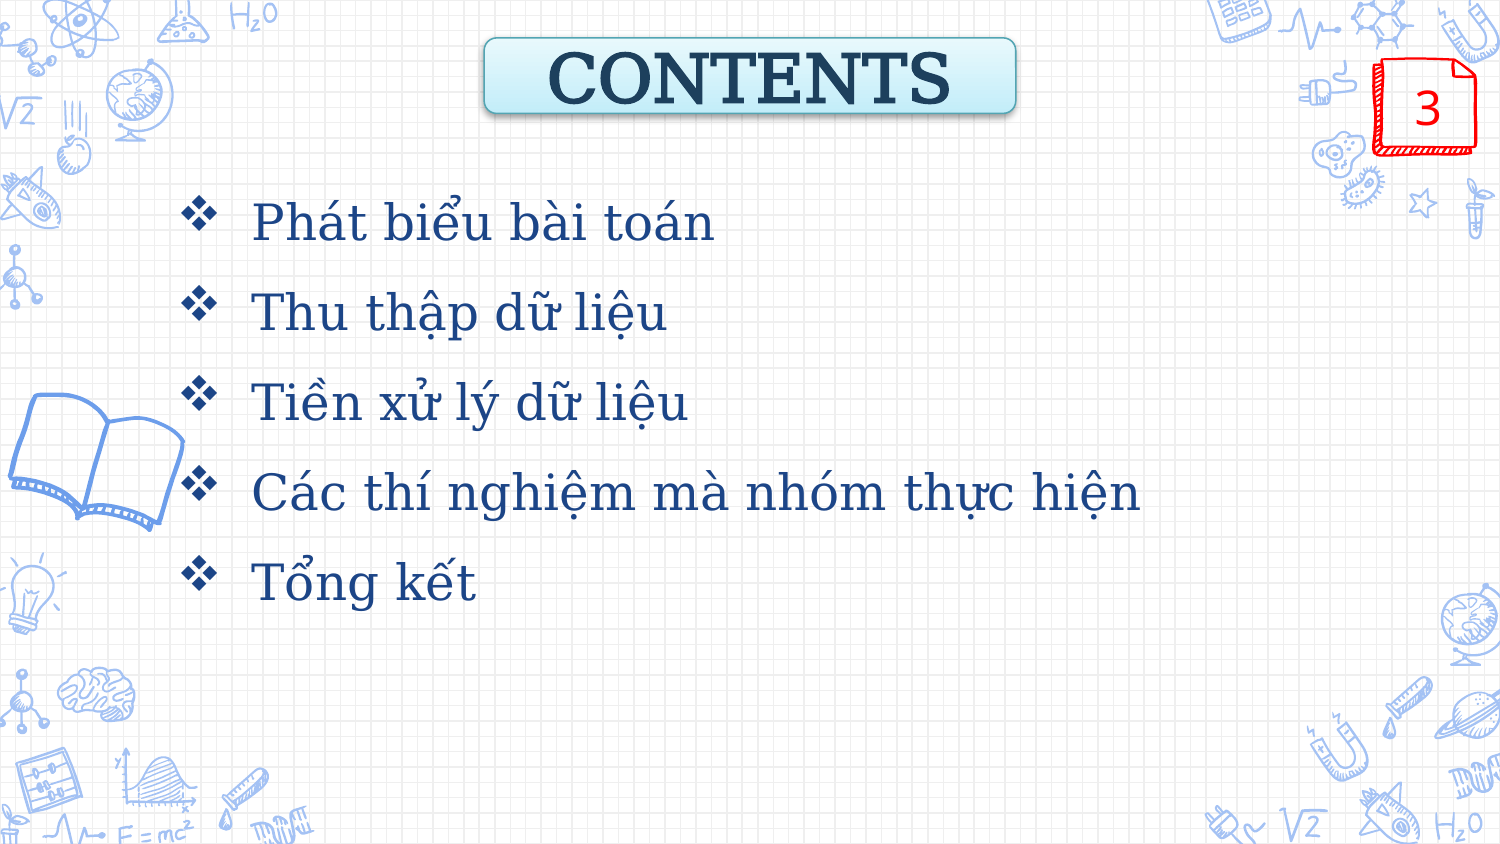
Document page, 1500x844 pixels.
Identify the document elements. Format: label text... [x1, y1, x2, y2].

text_box [7, 392, 186, 532]
text_box Phát biểu bài toán Thu thập dữ liệu Tiền xử lý dữ liệu Các thí nghiệm mà nhóm thực hiện Tổng kết [162, 145, 1498, 822]
text_box CONTENTS [483, 37, 1017, 115]
